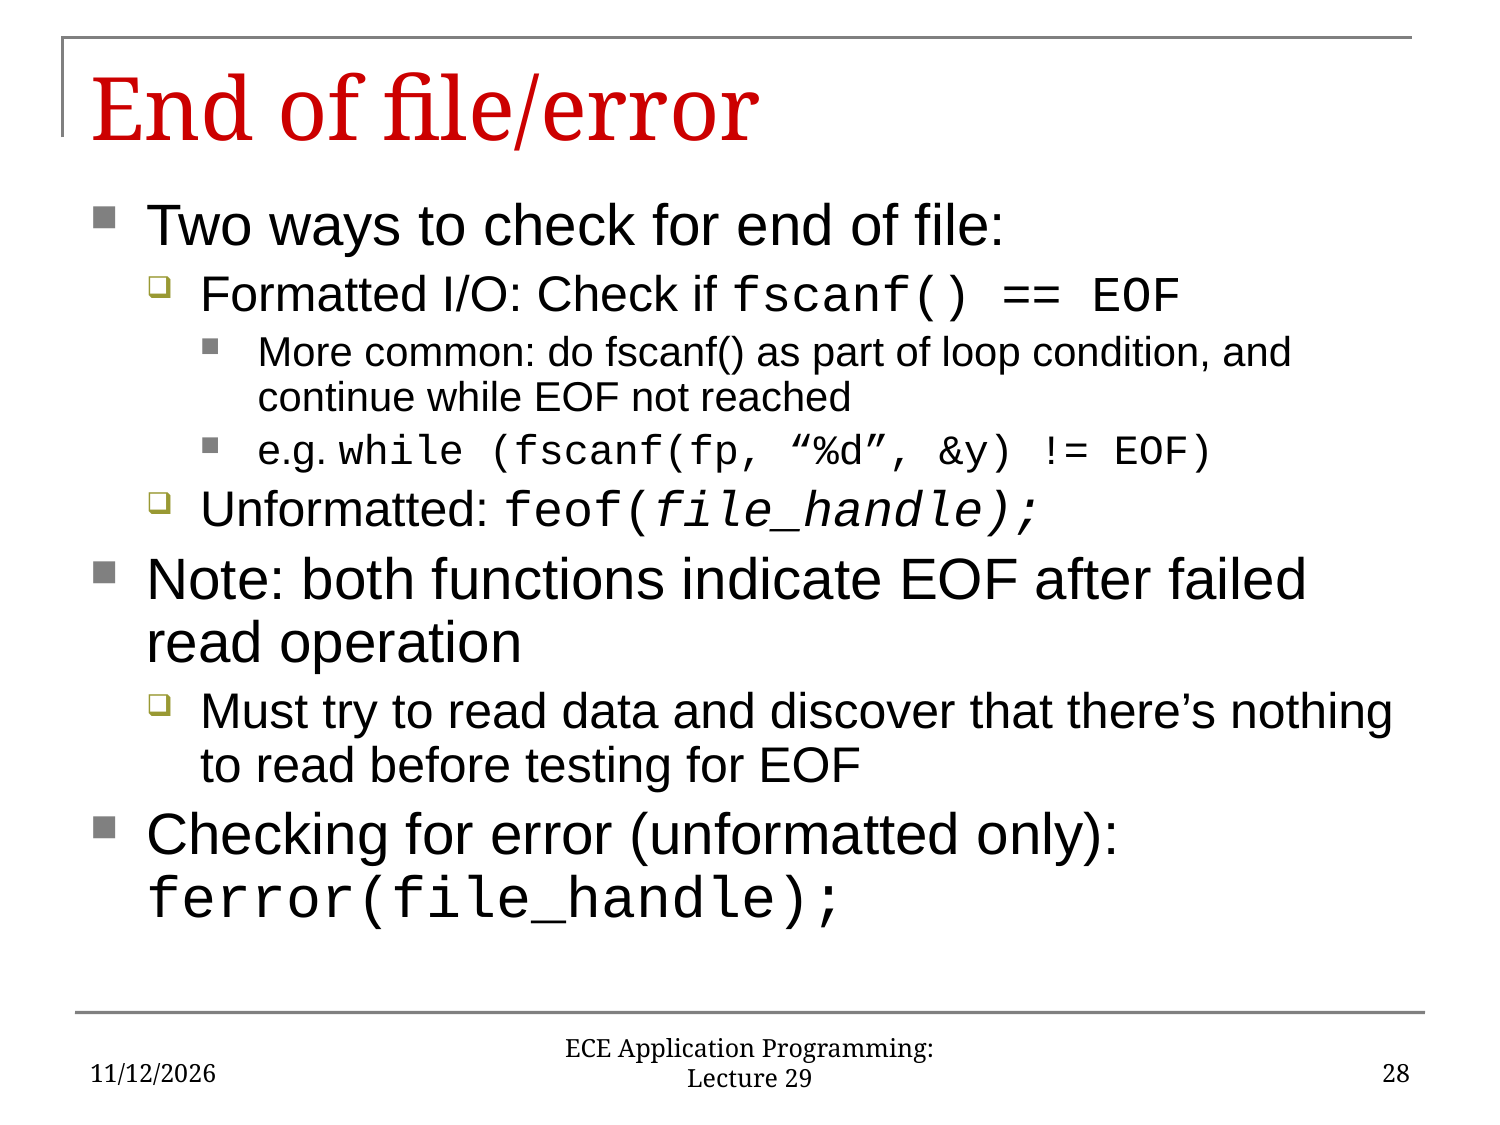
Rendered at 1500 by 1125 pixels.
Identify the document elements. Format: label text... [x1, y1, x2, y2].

footer ECE Application Programming: Lecture 29 [512, 1024, 988, 1101]
list Two ways to check for end of file: Formatted I/O: Check if fscanf() == EOF More common: do fscanf() as part of loop condition, and continue while EOF not reached e.g. while (fscanf(fp, “%d”, &y) != EOF) Unformatted: feof(file_handle); Note: both functions indicate EOF after failed read operation Must try to read data and discover that there’s nothing to read before testing for EOF Checking for error (unformatted only): ferror(file_handle); [75, 187, 1425, 1006]
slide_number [74, 1023, 426, 1100]
slide_number 28 [1074, 1023, 1426, 1100]
title End of file/error [75, 45, 1425, 163]
